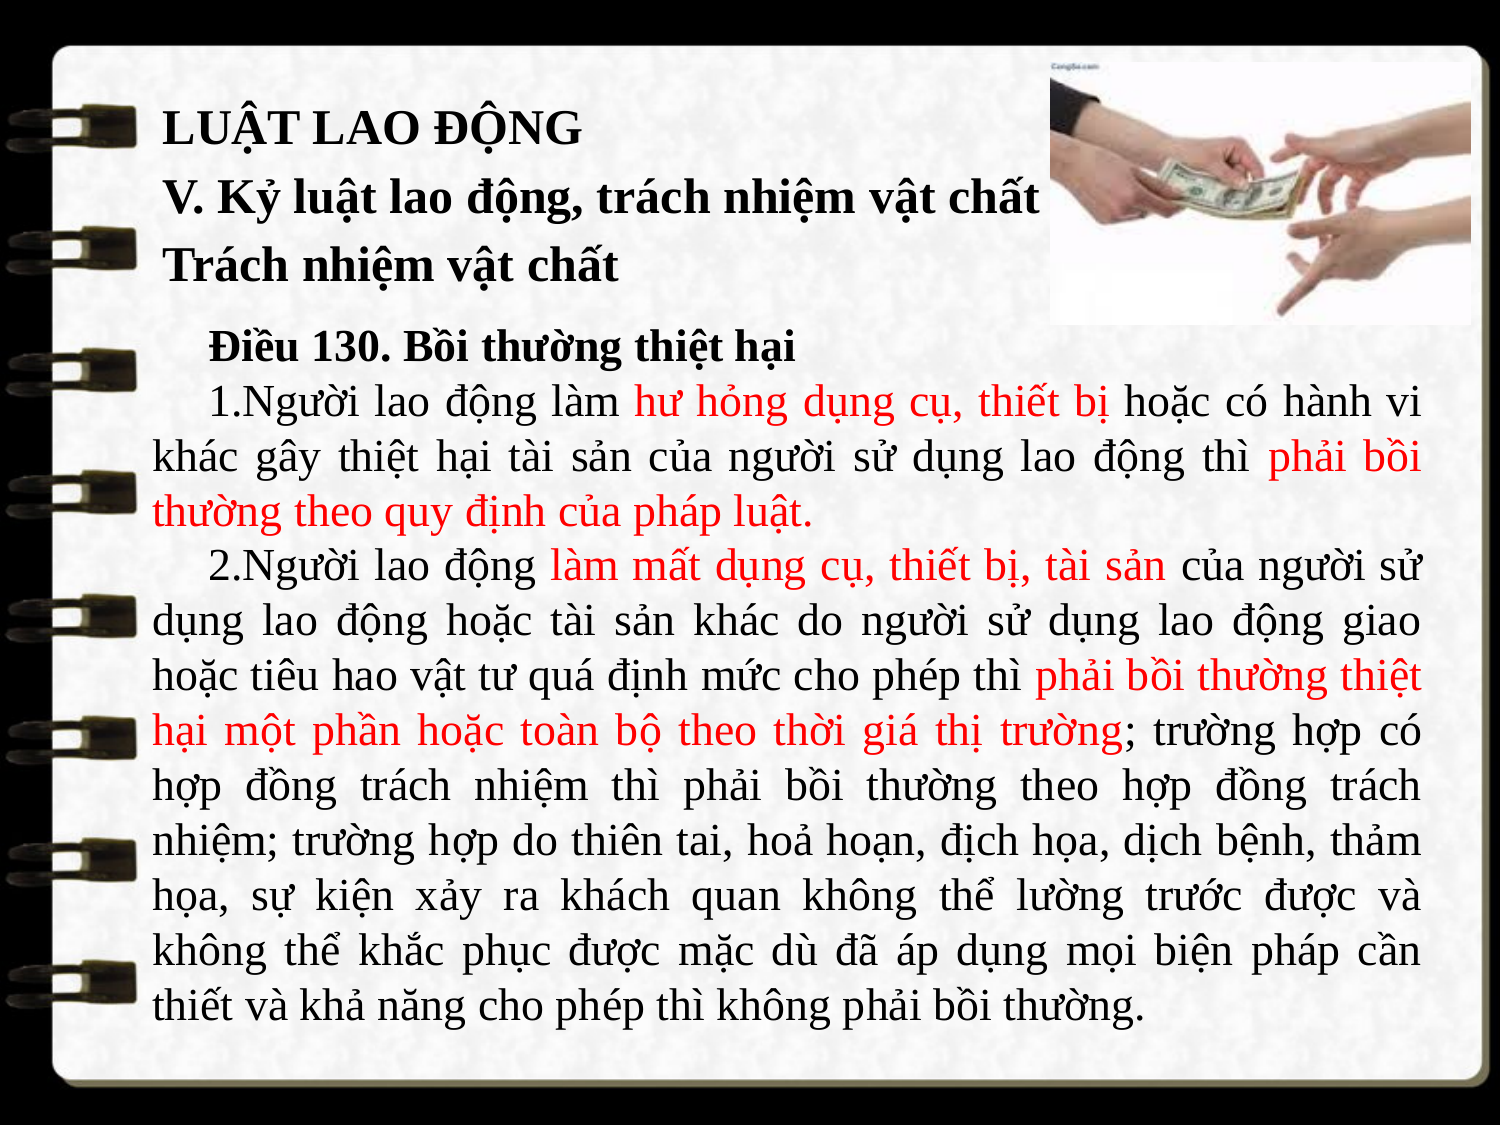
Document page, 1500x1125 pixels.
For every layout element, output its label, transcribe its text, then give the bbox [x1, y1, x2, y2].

list LUẬT LAO ĐỘNG V. Kỷ luật lao động, trách nhiệm vật chất Trách nhiệm vật chất [137, 87, 1043, 307]
text_box Điều 130. Bồi thường thiệt hại Người lao động làm hư hỏng dụng cụ, thiết bị hoặc có hành vi khác gây thiệt hại tài sản của người sử dụng lao động thì phải bồi thường theo quy định của pháp luật. Người lao động làm mất dụng cụ, thiết bị, tài sản của người sử dụng lao động hoặc tài sản khác do người sử dụng lao động giao hoặc tiêu hao vật tư quá định mức cho phép thì phải bồi thường thiệt hại một phần hoặc toàn bộ theo thời giá thị trường; trường hợp có hợp đồng trách nhiệm thì phải bồi thường theo hợp đồng trách nhiệm; trường hợp do thiên tai, hoả hoạn, địch họa, dịch bệnh, thảm họa, sự kiện xảy ra khách quan không thể lường trước được và không thể khắc phục được mặc dù đã áp dụng mọi biện pháp cần thiết và khả năng cho phép thì không phải bồi thường. [137, 307, 1438, 1038]
picture [0, 0, 1500, 1125]
